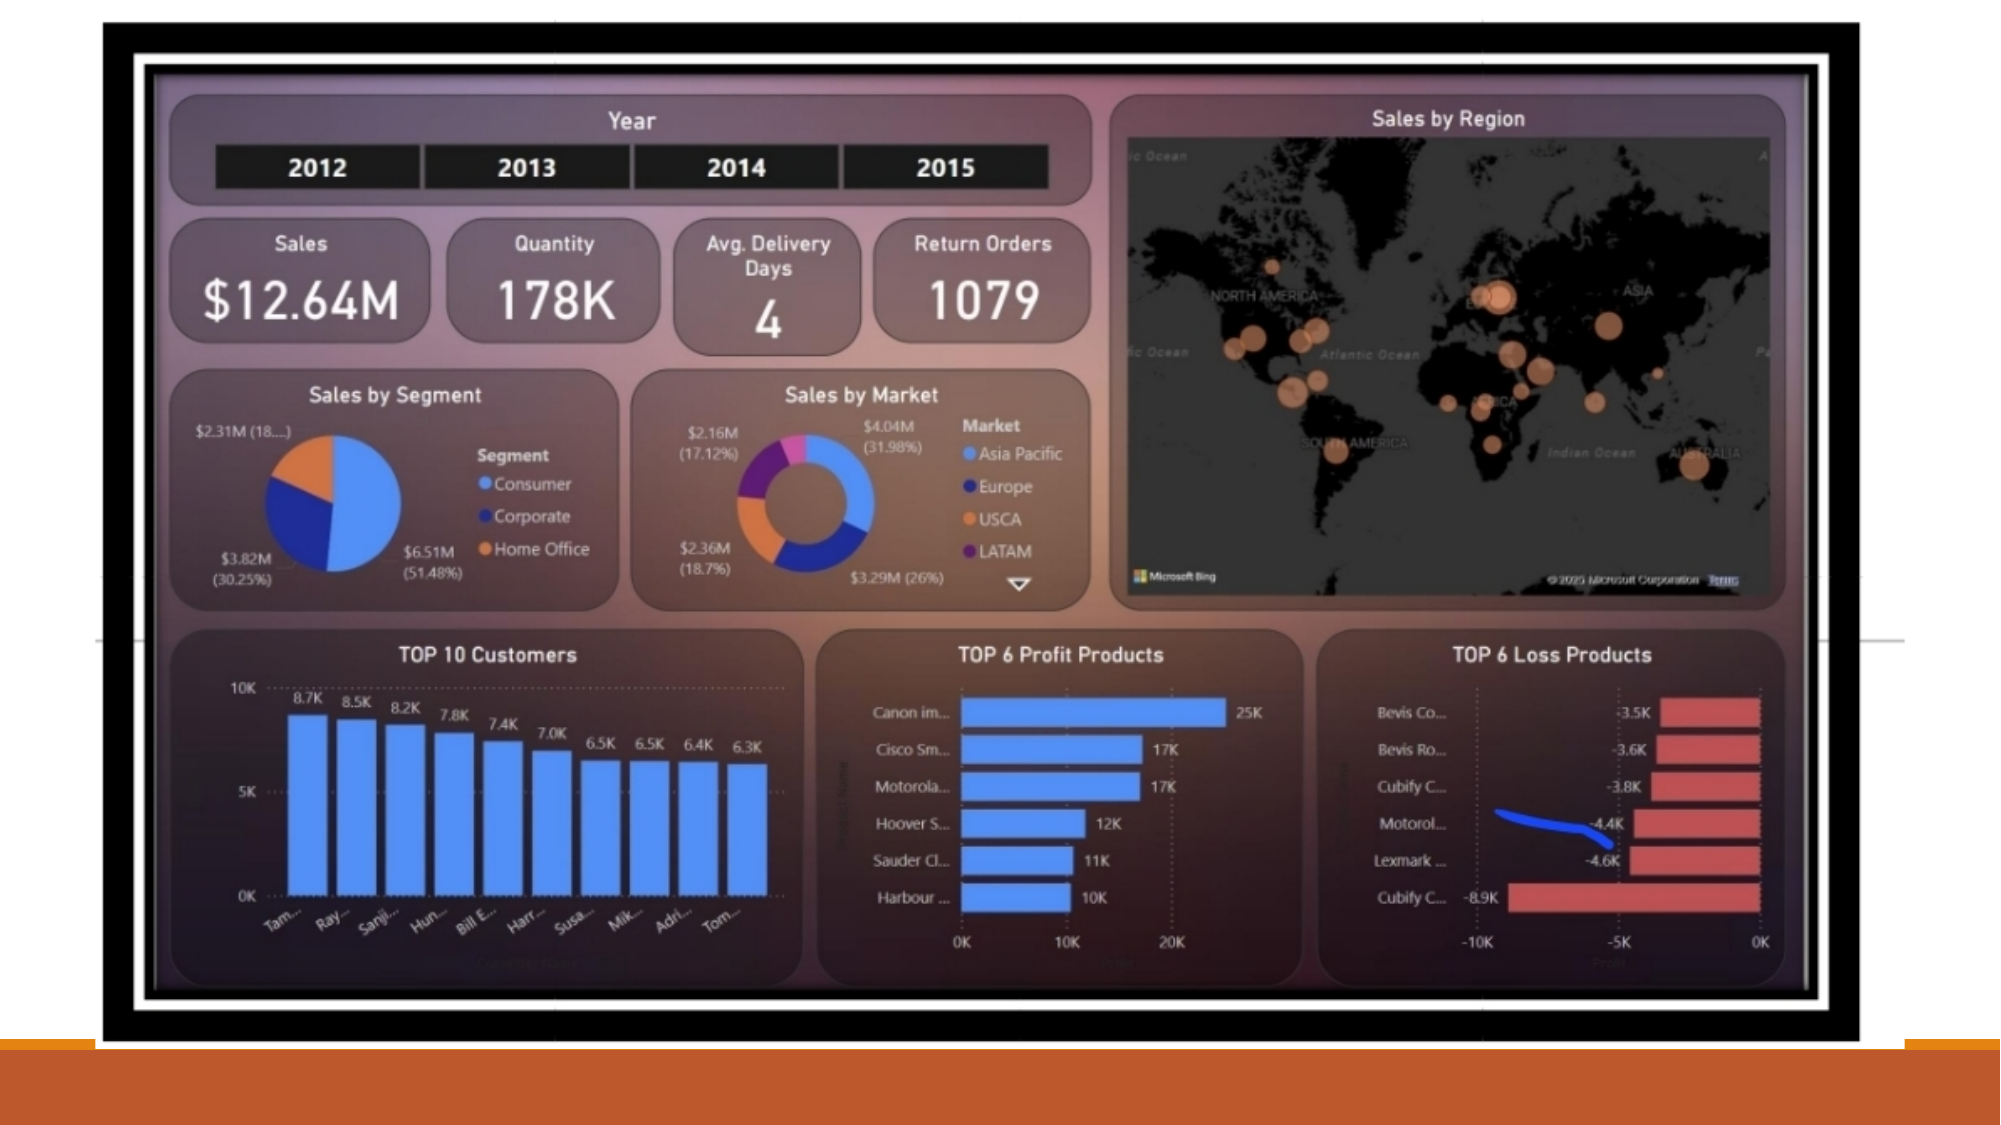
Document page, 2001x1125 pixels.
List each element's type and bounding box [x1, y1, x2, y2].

list [94, 0, 1906, 1049]
